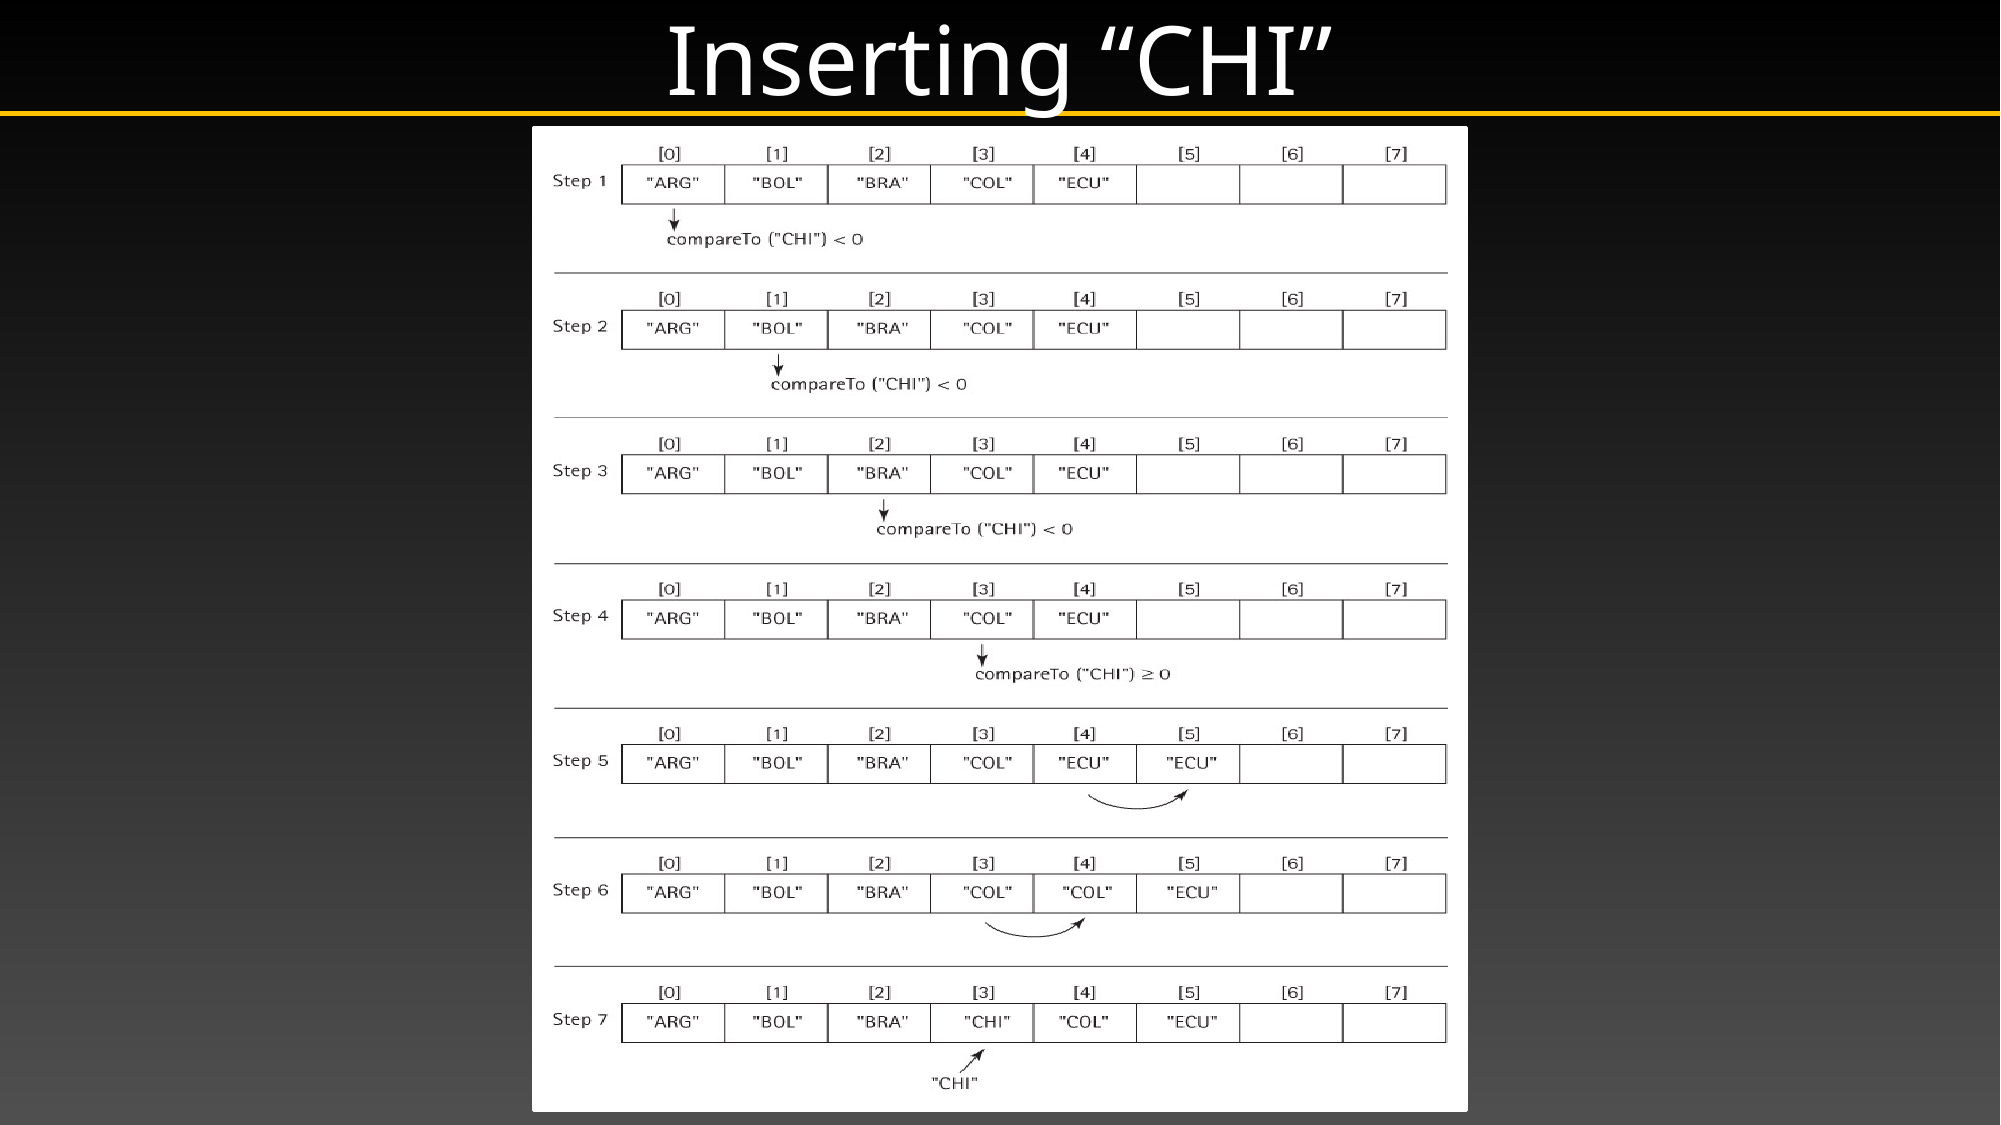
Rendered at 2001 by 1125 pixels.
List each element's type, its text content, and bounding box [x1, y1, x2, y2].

picture [552, 144, 1448, 1092]
text_box [532, 126, 1468, 1112]
title Inserting “CHI” [249, 0, 1751, 116]
